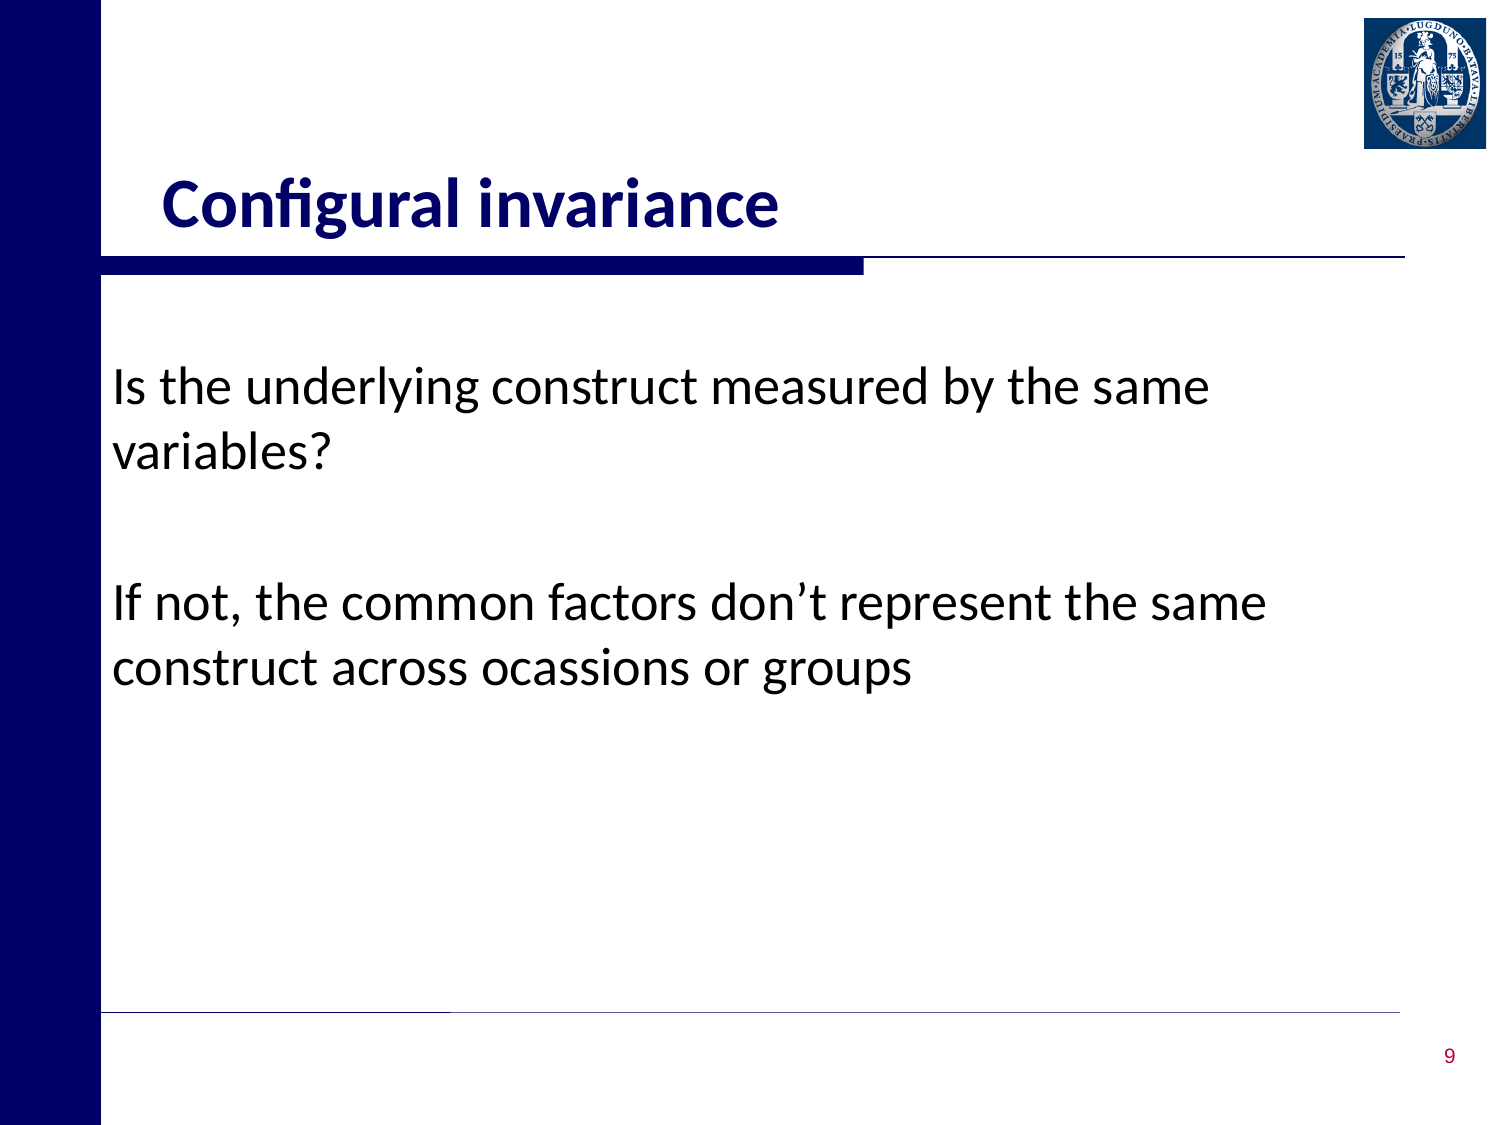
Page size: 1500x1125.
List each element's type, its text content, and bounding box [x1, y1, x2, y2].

text_box Is the underlying construct measured by the same variables? If not, the common factors don’t represent the same construct across ocassions or groups [112, 349, 1293, 473]
picture [1364, 18, 1487, 149]
slide_number 9 [1158, 1011, 1471, 1099]
title Configural invariance [147, 50, 1301, 250]
